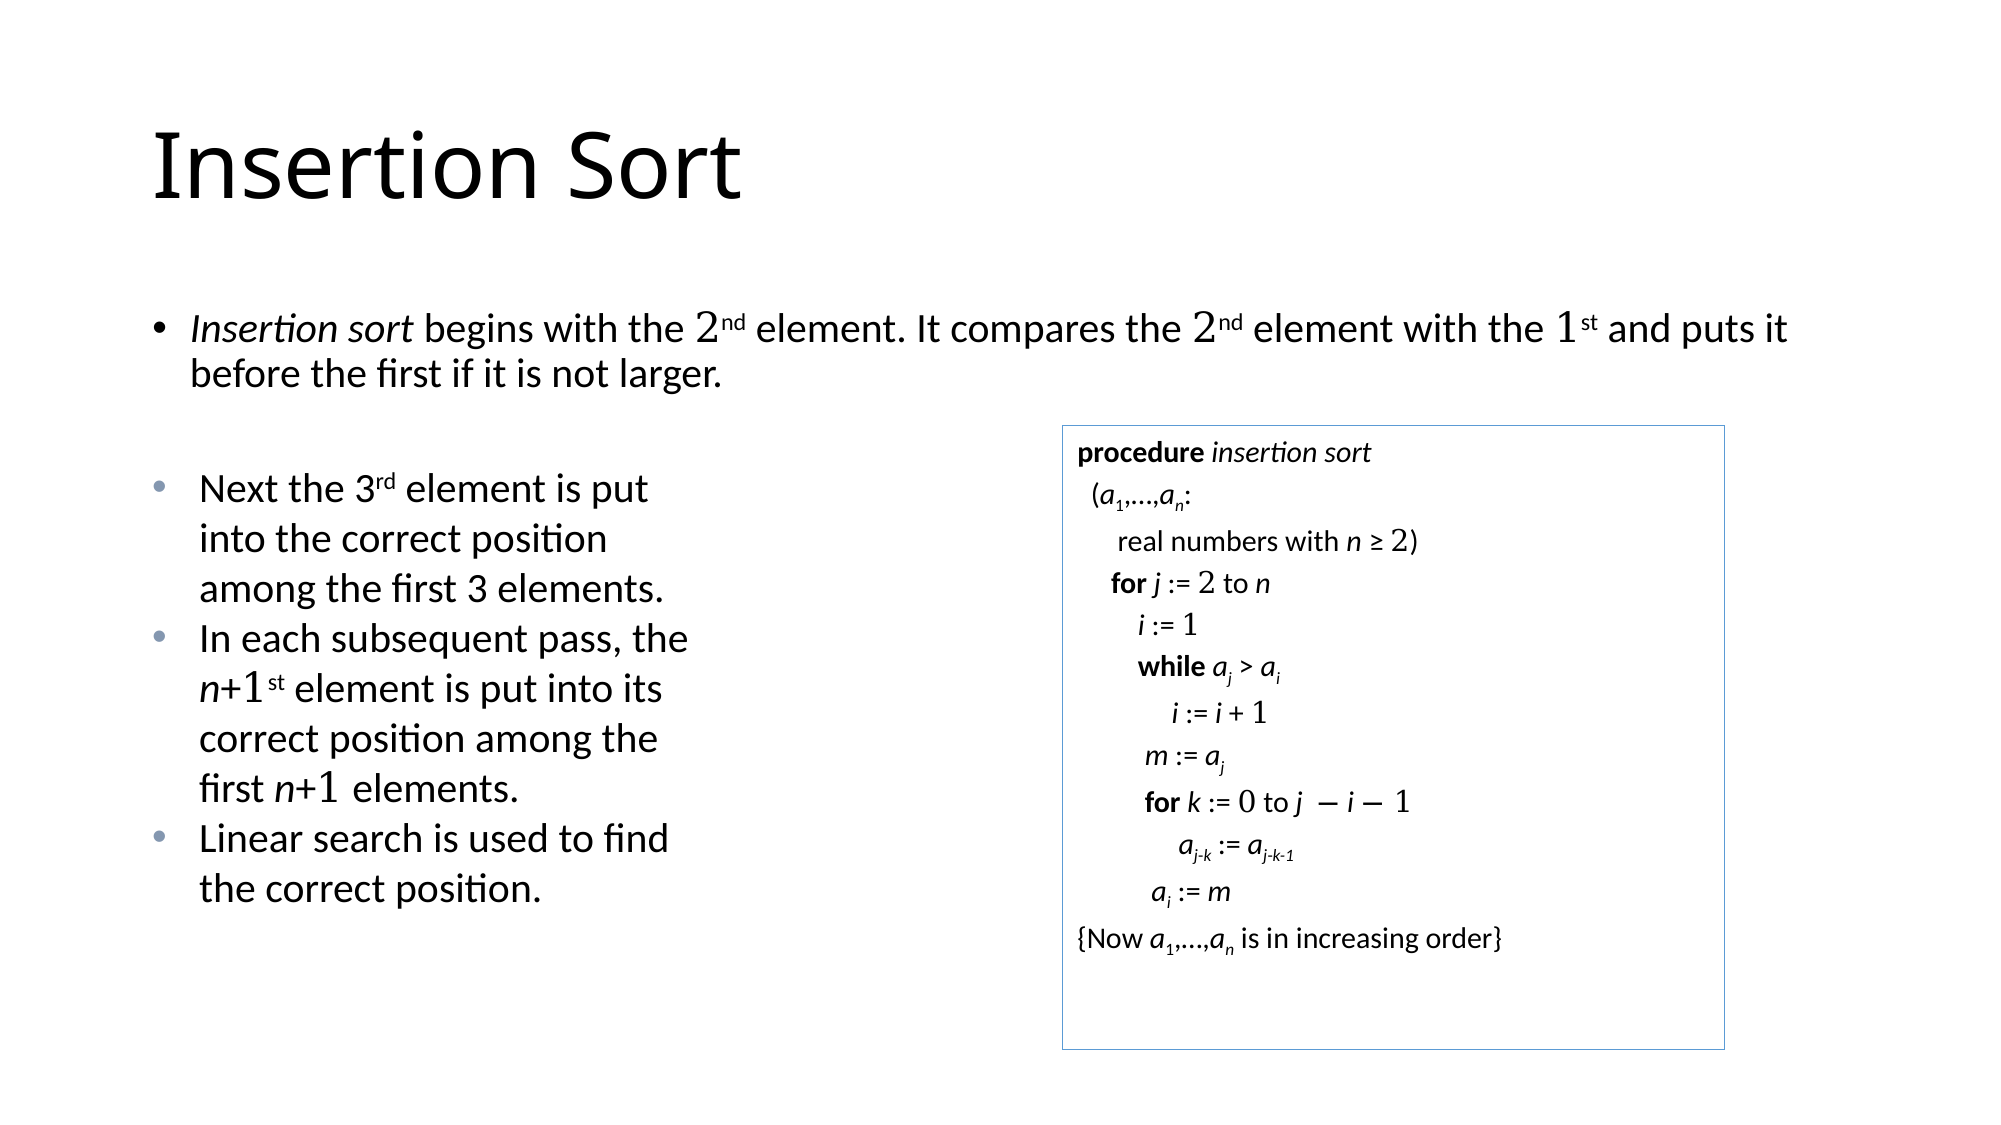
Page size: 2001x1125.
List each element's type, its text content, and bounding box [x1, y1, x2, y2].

list Insertion sort begins with the 2nd element. It compares the 2nd element with the 1st and puts it before the first if it is not larger. [137, 299, 1863, 1014]
text_box procedure insertion sort (a1,…,an: real numbers with n ≥ 2) for j := 2 to n i := 1 while aj > ai i := i + 1 m := aj for k := 0 to j − i − 1 aj-k := aj-k-1 ai := m {Now a1,…,an is in increasing order} [1062, 425, 1725, 1050]
text_box Next the 3rd element is put into the correct position among the first 3 elements. In each subsequent pass, the n+1st element is put into its correct position among the first n+1 elements. Linear search is used to find the correct position. [137, 453, 738, 919]
title Insertion Sort [137, 59, 1863, 278]
